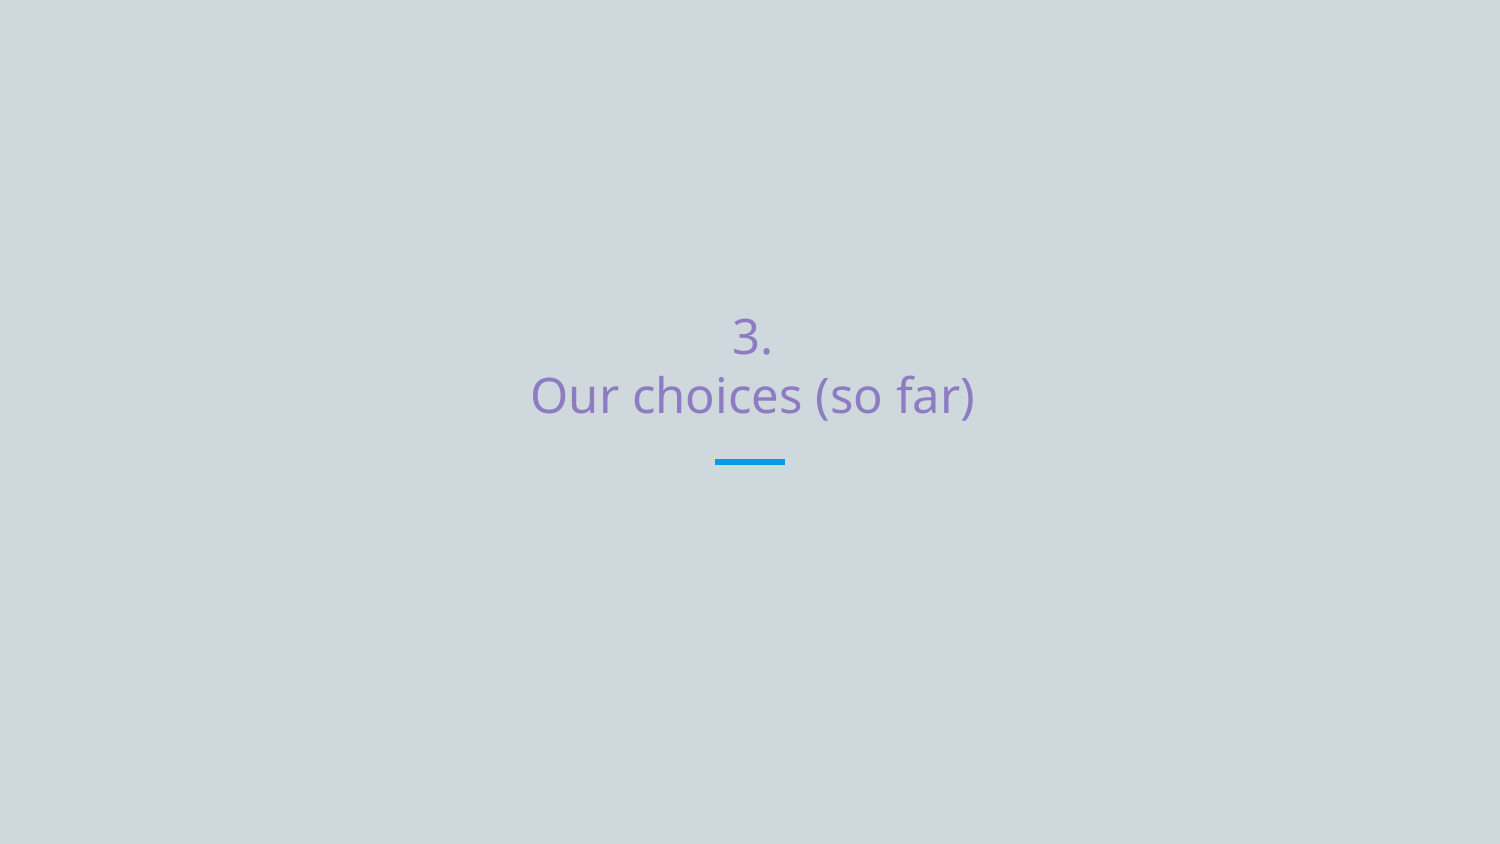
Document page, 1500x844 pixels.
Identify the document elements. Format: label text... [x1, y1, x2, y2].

title 3. Our choices (so far) [78, 289, 1428, 439]
